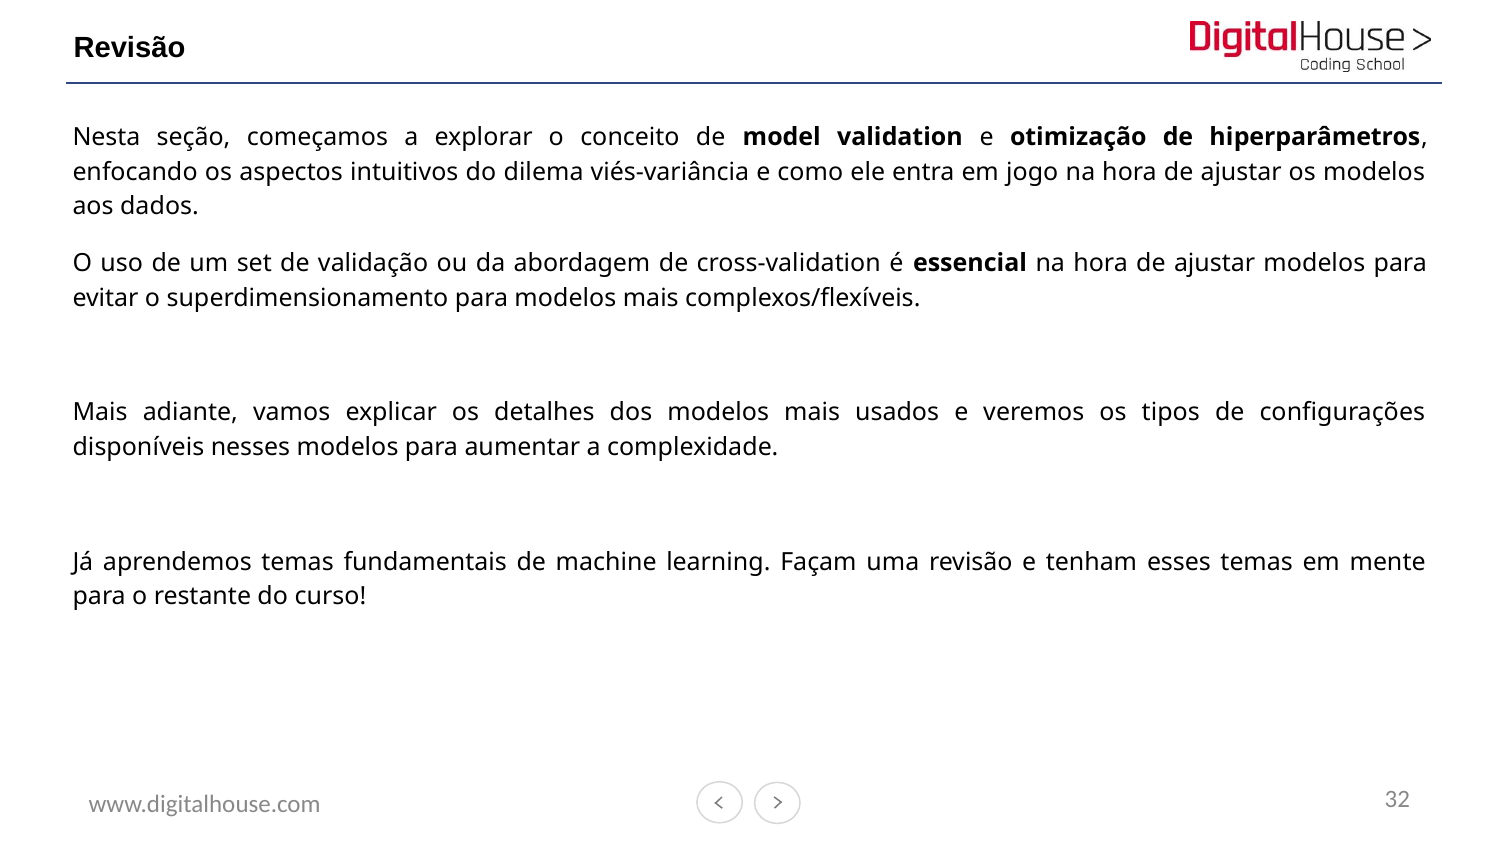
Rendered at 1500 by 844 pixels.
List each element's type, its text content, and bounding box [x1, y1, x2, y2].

text_box Nesta seção, começamos a explorar o conceito de model validation e otimização de hiperparâmetros, enfocando os aspectos intuitivos do dilema viés-variância e como ele entra em jogo na hora de ajustar os modelos aos dados. O uso de um set de validação ou da abordagem de cross-validation é essencial na hora de ajustar modelos para evitar o superdimensionamento para modelos mais complexos/flexíveis. Mais adiante, vamos explicar os detalhes dos modelos mais usados e veremos os tipos de configurações disponíveis nesses modelos para aumentar a complexidade. Já aprendemos temas fundamentais de machine learning. Façam uma revisão e tenham esses temas em mente para o restante do curso! [57, 89, 1443, 636]
text_box [149, 495, 642, 618]
picture [1190, 21, 1431, 72]
slide_number 32 [1074, 774, 1425, 820]
title Revisão [73, 33, 1074, 89]
